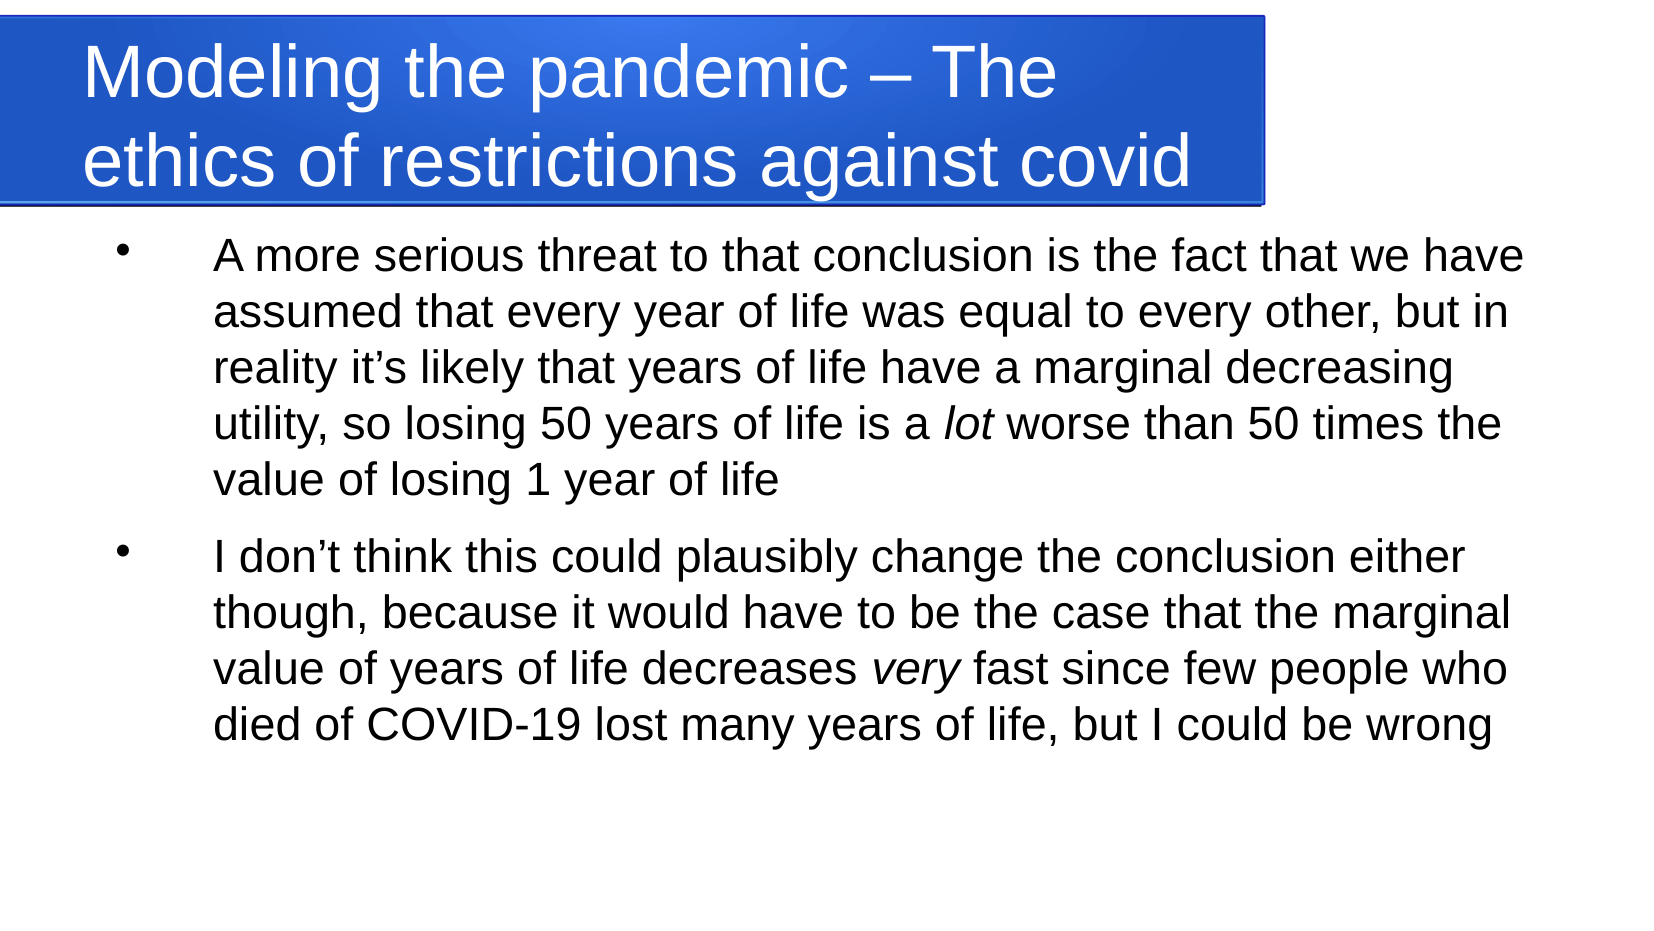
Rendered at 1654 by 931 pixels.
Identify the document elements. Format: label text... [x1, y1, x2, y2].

text_box A more serious threat to that conclusion is the fact that we have assumed that every year of life was equal to every other, but in reality it’s likely that years of life have a marginal decreasing utility, so losing 50 years of life is a lot worse than 50 times the value of losing 1 year of life I don’t think this could plausibly change the conclusion either though, because it would have to be the case that the marginal value of years of life decreases very fast since few people who died of COVID-19 lost many years of life, but I could be wrong [82, 224, 1571, 764]
text_box Modeling the pandemic – The ethics of restrictions against covid [82, 23, 1235, 202]
picture [0, 13, 1269, 211]
